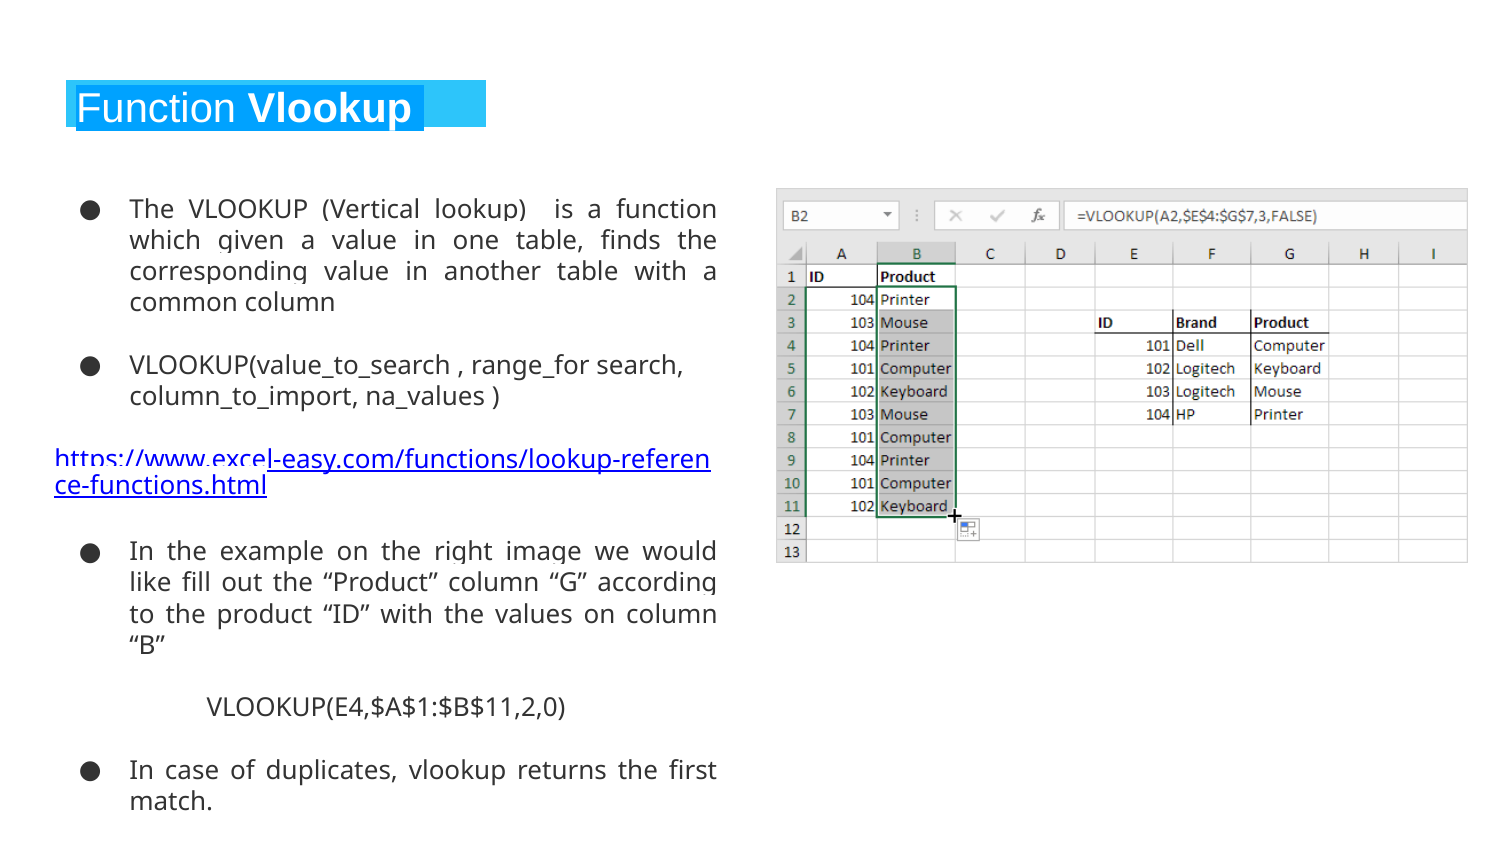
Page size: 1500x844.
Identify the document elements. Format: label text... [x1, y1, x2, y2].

picture [65, 79, 486, 128]
text_box Function Vlookup [72, 77, 934, 130]
list The VLOOKUP (Vertical lookup) is a function which given a value in one table, finds the corresponding value in another table with a common column VLOOKUP(value_to_search , range_for search, column_to_import, na_values ) https://www.excel-easy.com/functions/lookup-reference-functions.html In the example on the right image we would like fill out the “Product” column “G” according to the product “ID” with the values on column “B” VLOOKUP(E4,$A$1:$B$11,2,0) In case of duplicates, vlookup returns the first match. [51, 189, 721, 817]
picture [776, 188, 1469, 564]
